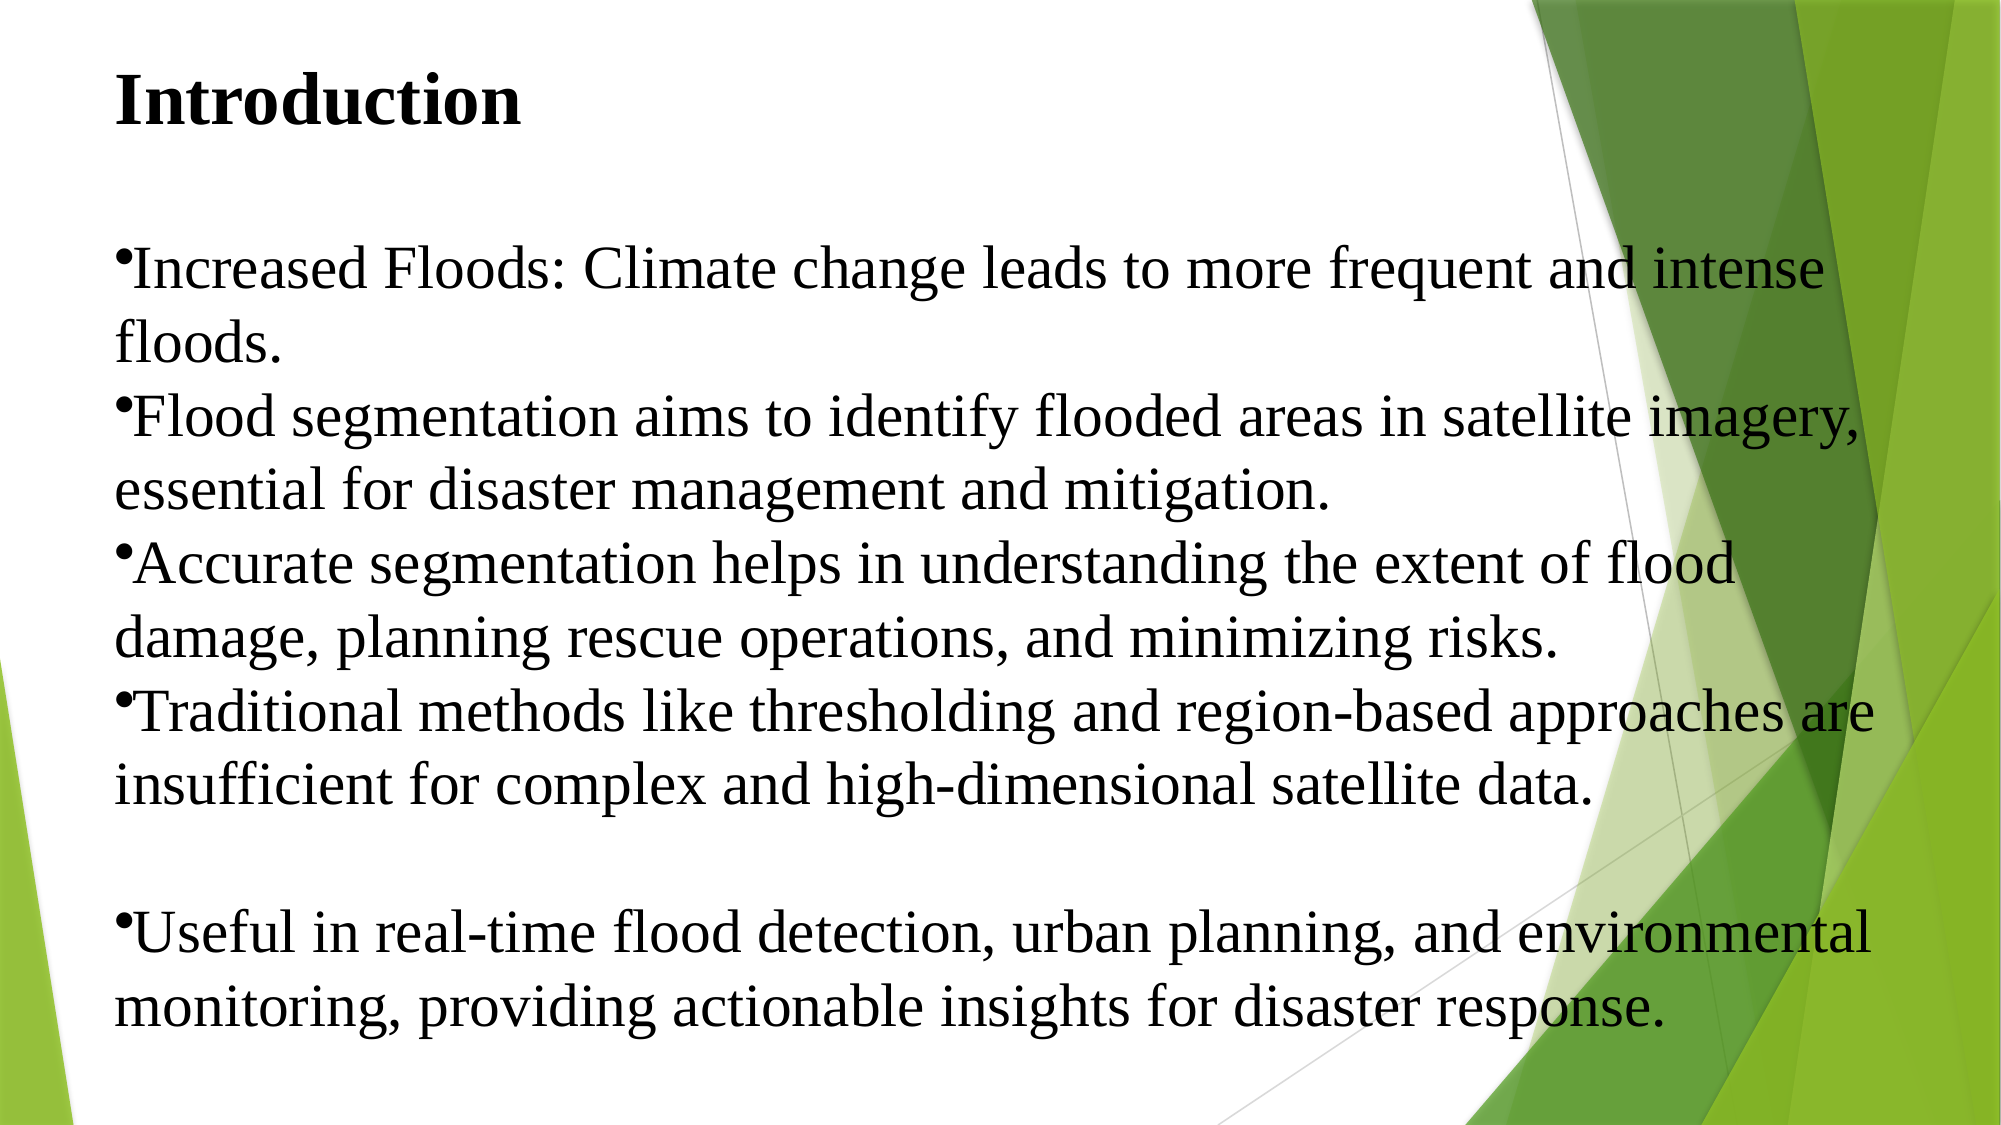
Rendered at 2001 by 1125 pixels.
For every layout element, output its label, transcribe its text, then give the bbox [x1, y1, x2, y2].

text_box Increased Floods: Climate change leads to more frequent and intense floods. Flood segmentation aims to identify flooded areas in satellite imagery, essential for disaster management and mitigation. Accurate segmentation helps in understanding the extent of flood damage, planning rescue operations, and minimizing risks. Traditional methods like thresholding and region-based approaches are insufficient for complex and high-dimensional satellite data. Useful in real-time flood detection, urban planning, and environmental monitoring, providing actionable insights for disaster response. [99, 219, 1900, 1058]
title Introduction [99, 41, 1900, 219]
